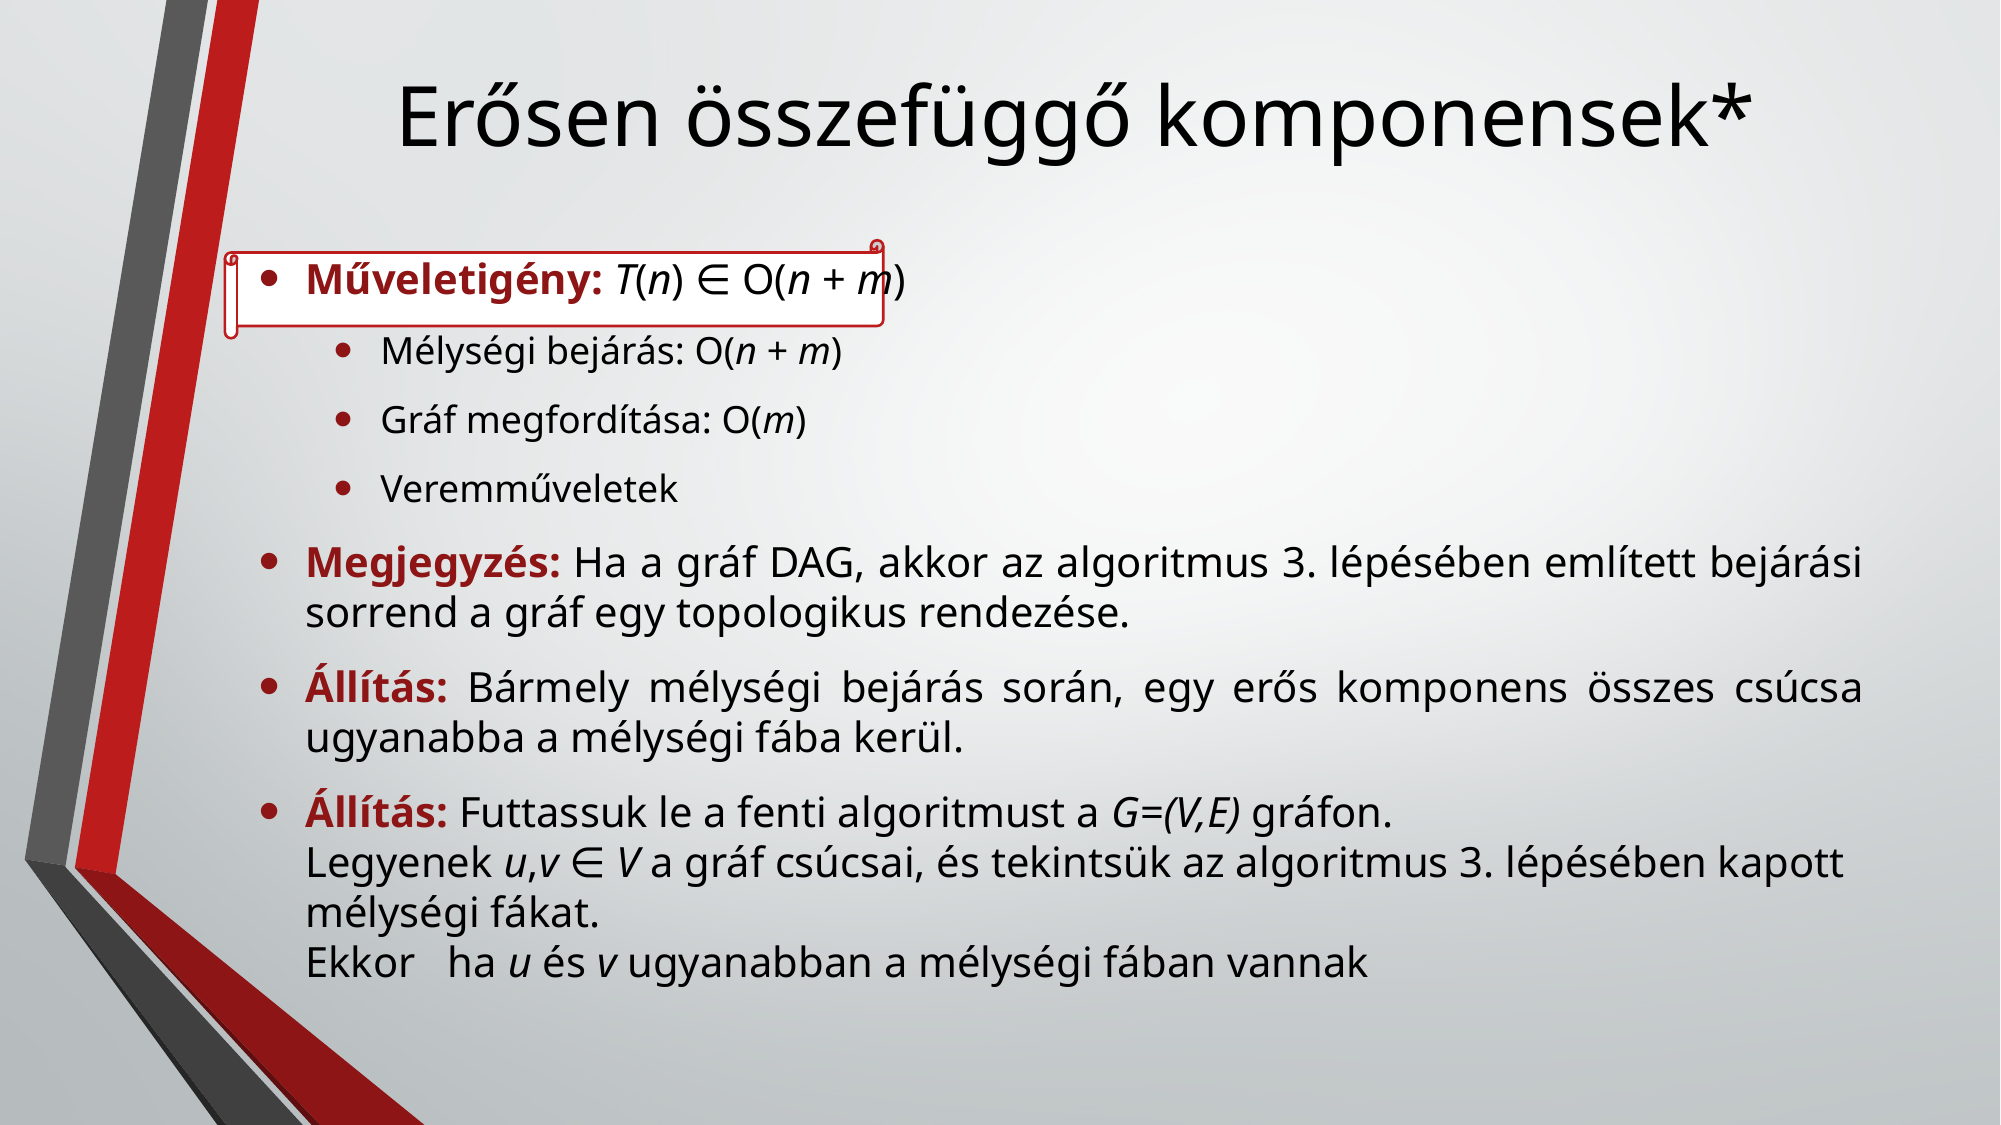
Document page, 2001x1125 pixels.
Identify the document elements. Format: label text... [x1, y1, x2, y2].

text_box [223, 238, 885, 340]
title Erősen összefüggő komponensek* [254, 28, 1898, 199]
